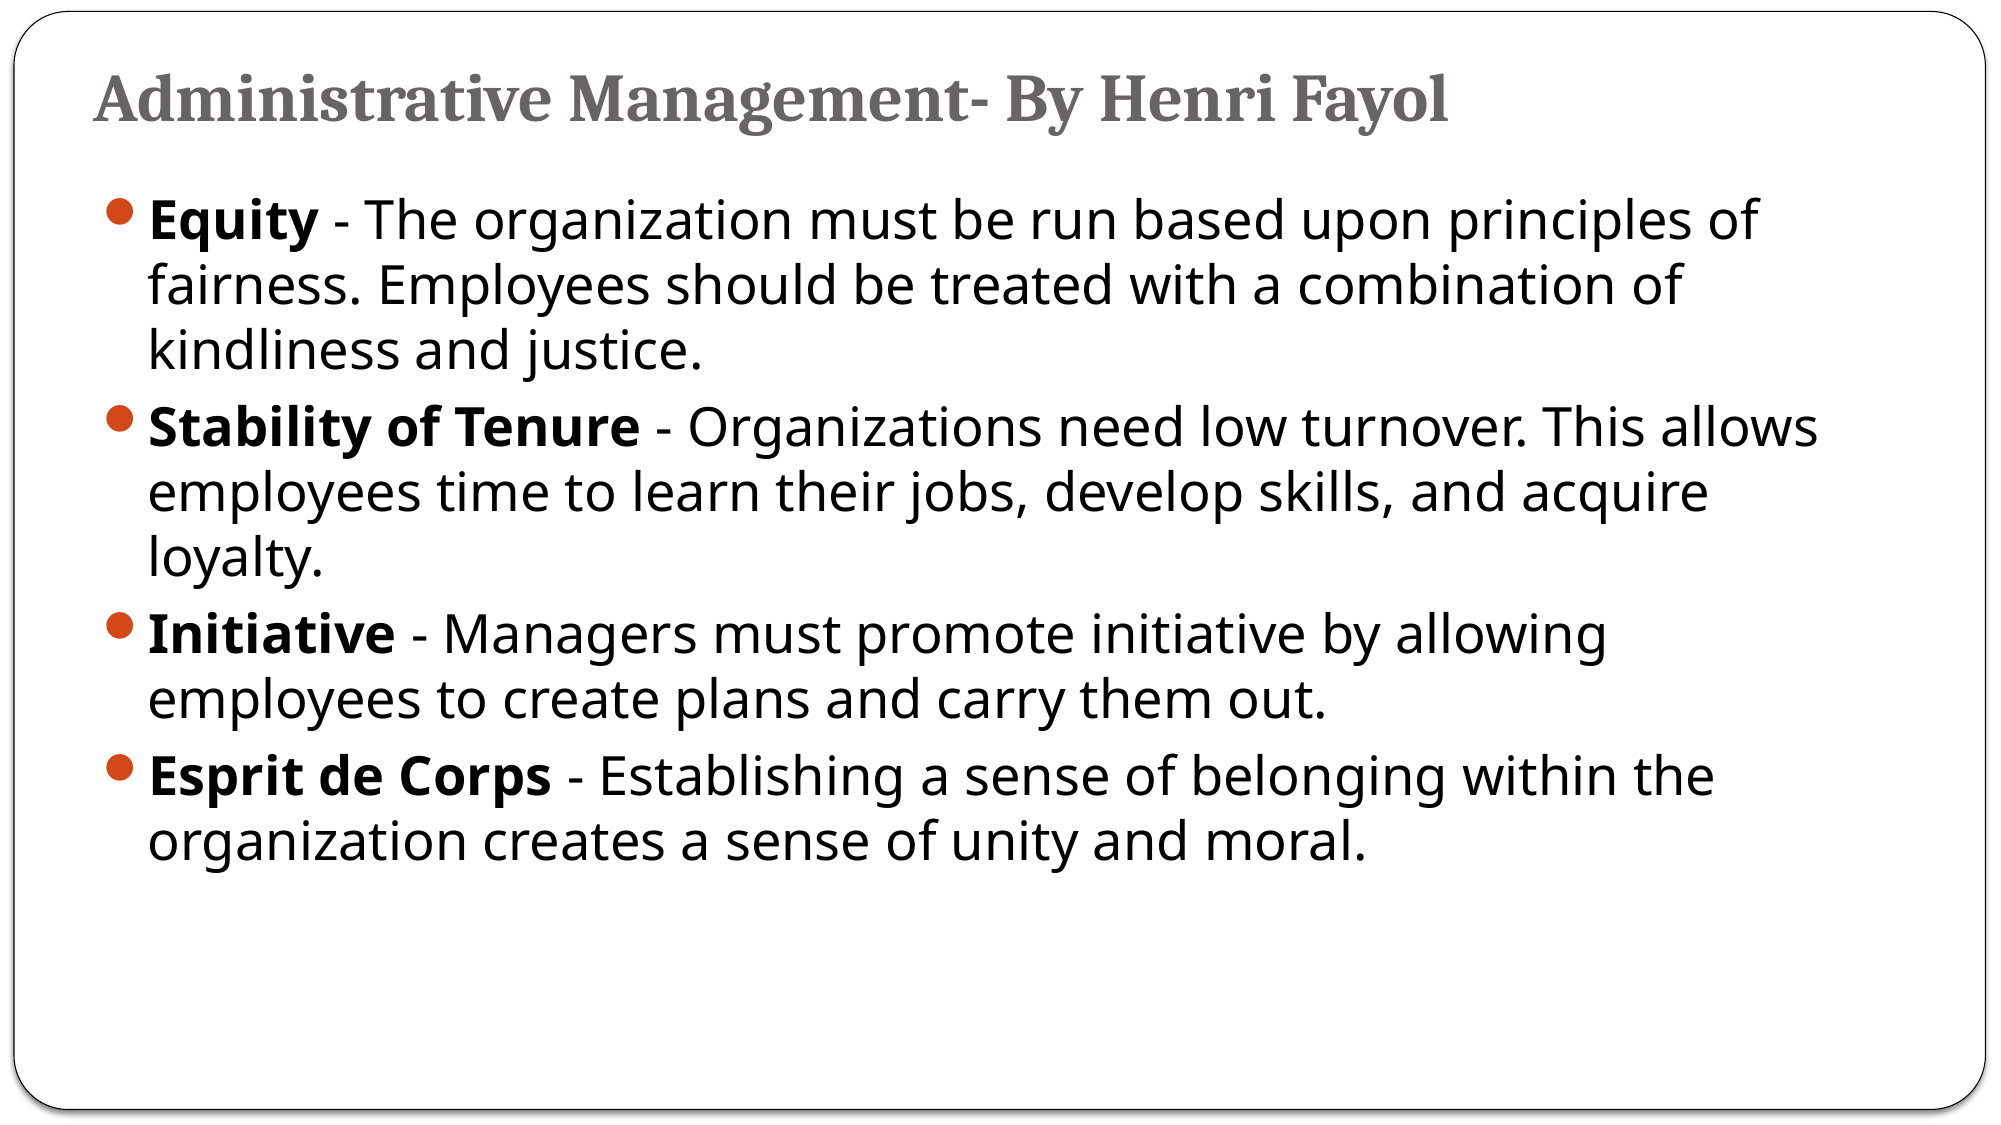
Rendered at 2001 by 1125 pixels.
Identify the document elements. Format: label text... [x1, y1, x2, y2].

title Administrative Management- By Henri Fayol [78, 45, 1900, 233]
list Equity - The organization must be run based upon principles of fairness. Employees should be treated with a combination of kindliness and justice. Stability of Tenure - Organizations need low turnover. This allows employees time to learn their jobs, develop skills, and acquire loyalty. Initiative - Managers must promote initiative by allowing employees to create plans and carry them out. Esprit de Corps - Establishing a sense of belonging within the organization creates a sense of unity and moral. [87, 177, 1900, 988]
